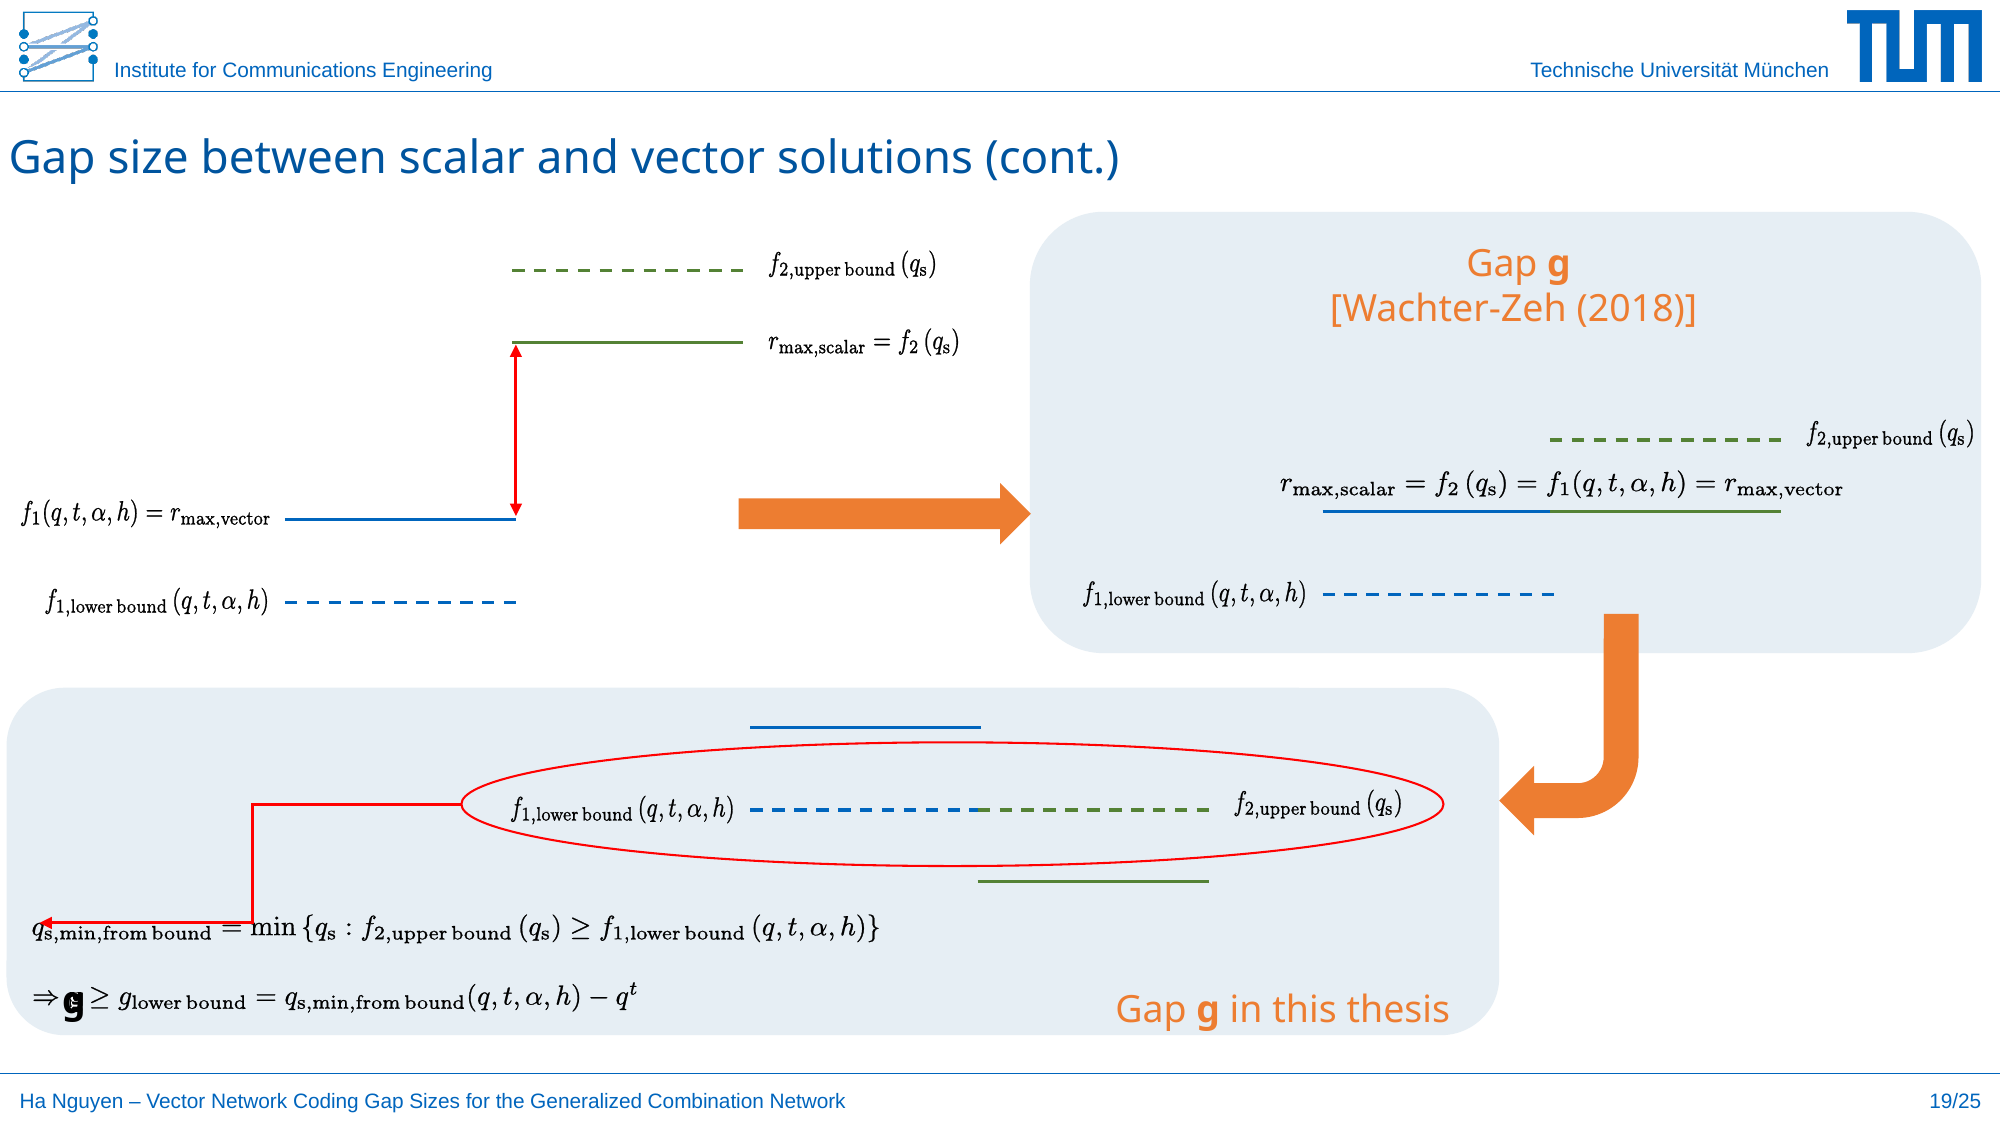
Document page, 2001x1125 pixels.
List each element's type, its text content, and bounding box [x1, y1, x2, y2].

text_box Institute for Communications Engineering [99, 49, 508, 89]
text_box Ha Nguyen – Vector Network Coding Gap Sizes for the Generalized Combination Network [4, 1080, 861, 1120]
text_box [1497, 612, 1640, 838]
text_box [461, 727, 1444, 882]
picture [18, 10, 98, 82]
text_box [1083, 419, 1973, 610]
text_box Gap g [Wachter-Zeh (2018)] [1315, 231, 1722, 337]
picture [1846, 10, 1982, 82]
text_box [39, 804, 462, 923]
text_box Gap size between scalar and vector solutions (cont.) [0, 120, 1135, 191]
text_box Gap g in this thesis [1100, 978, 1466, 1038]
text_box [1028, 210, 1983, 655]
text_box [21, 250, 958, 617]
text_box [33, 968, 637, 1029]
text_box [5, 686, 1501, 1037]
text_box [32, 914, 879, 944]
text_box [958, 480, 1033, 547]
text_box 19/25 [1914, 1080, 1996, 1120]
text_box Technische Universität München [1515, 49, 1845, 89]
